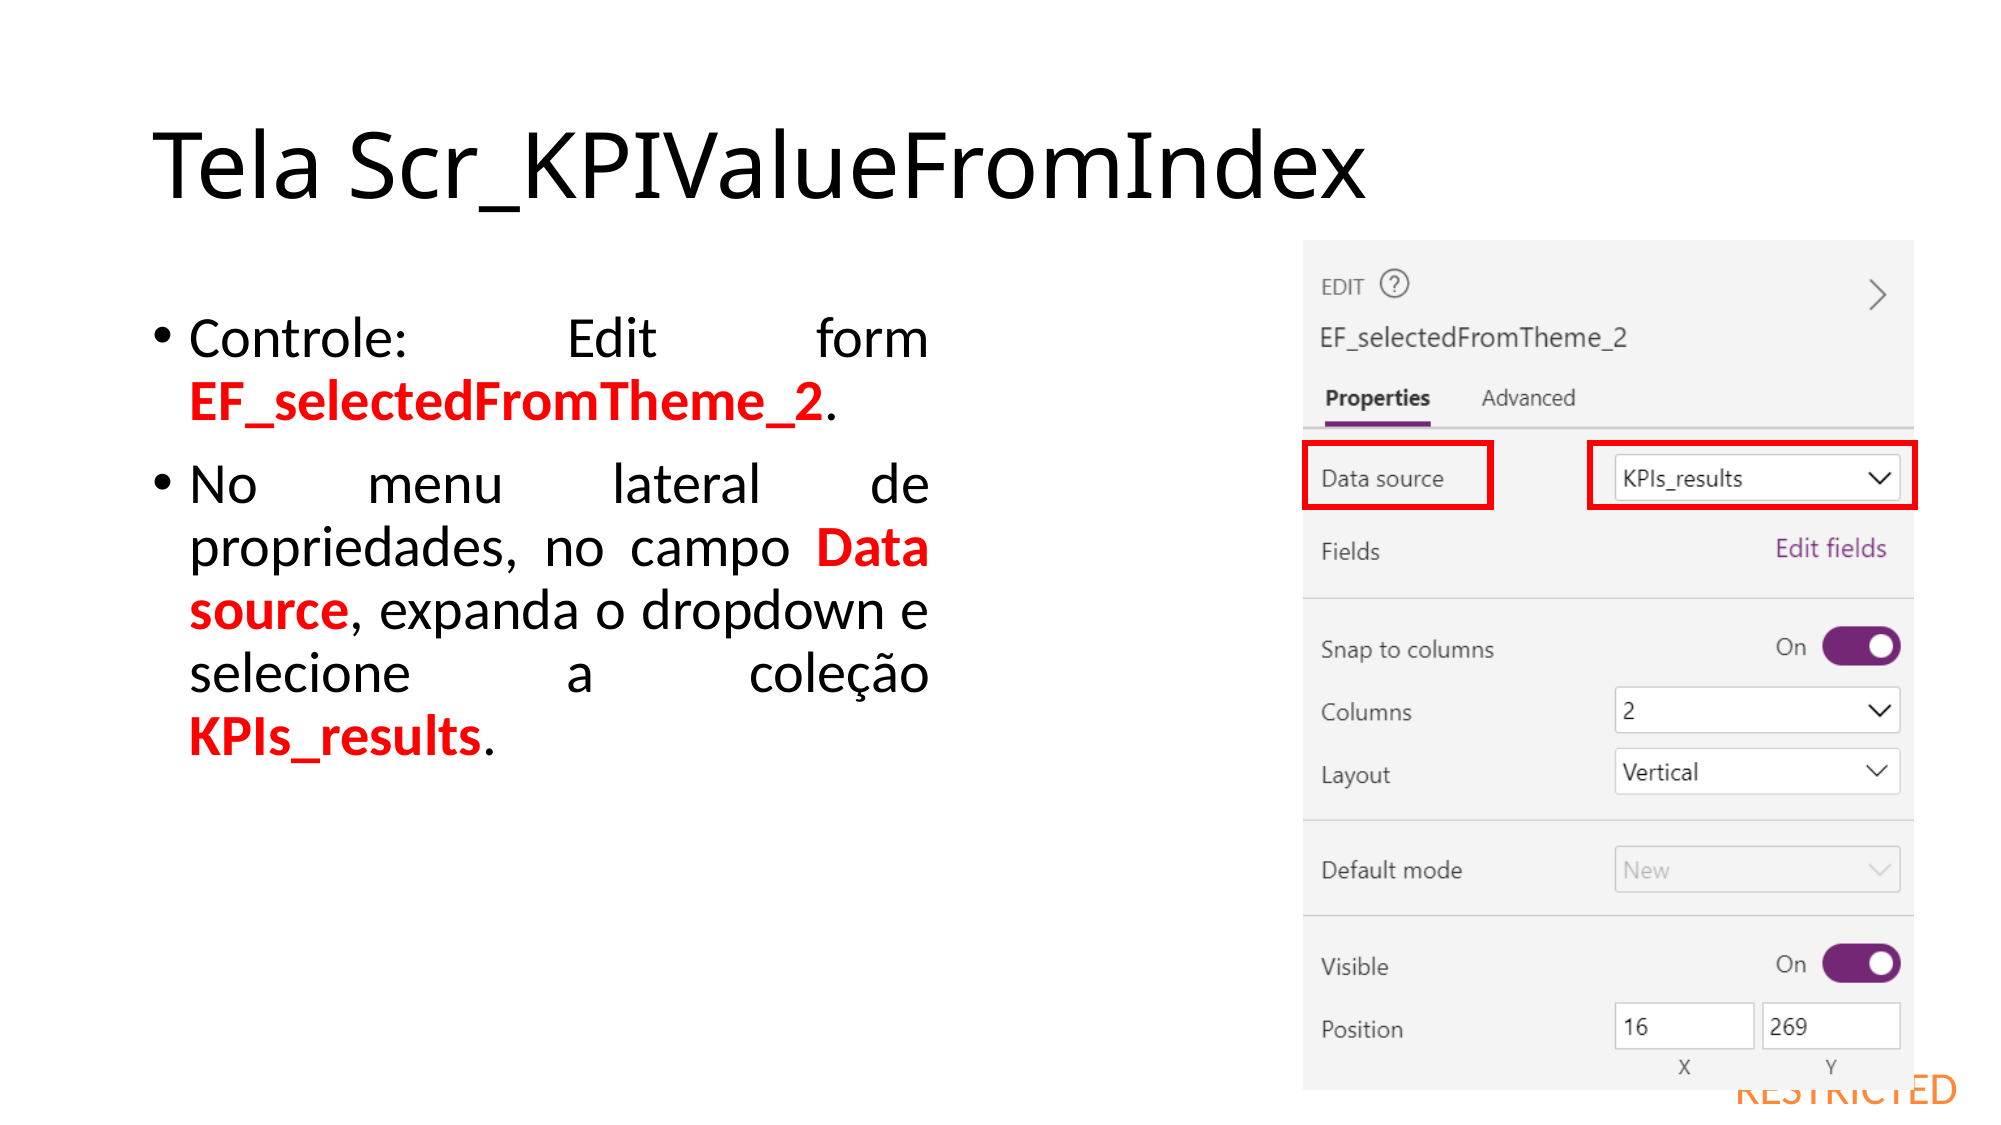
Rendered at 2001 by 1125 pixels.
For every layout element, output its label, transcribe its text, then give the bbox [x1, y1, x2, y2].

title Tela Scr_KPIValueFromIndex [137, 59, 1863, 278]
list Controle: Edit form EF_selectedFromTheme_2. No menu lateral de propriedades, no campo Data source, expanda o dropdown e selecione a coleção KPIs_results. [137, 299, 946, 1054]
picture [1303, 240, 1914, 1090]
